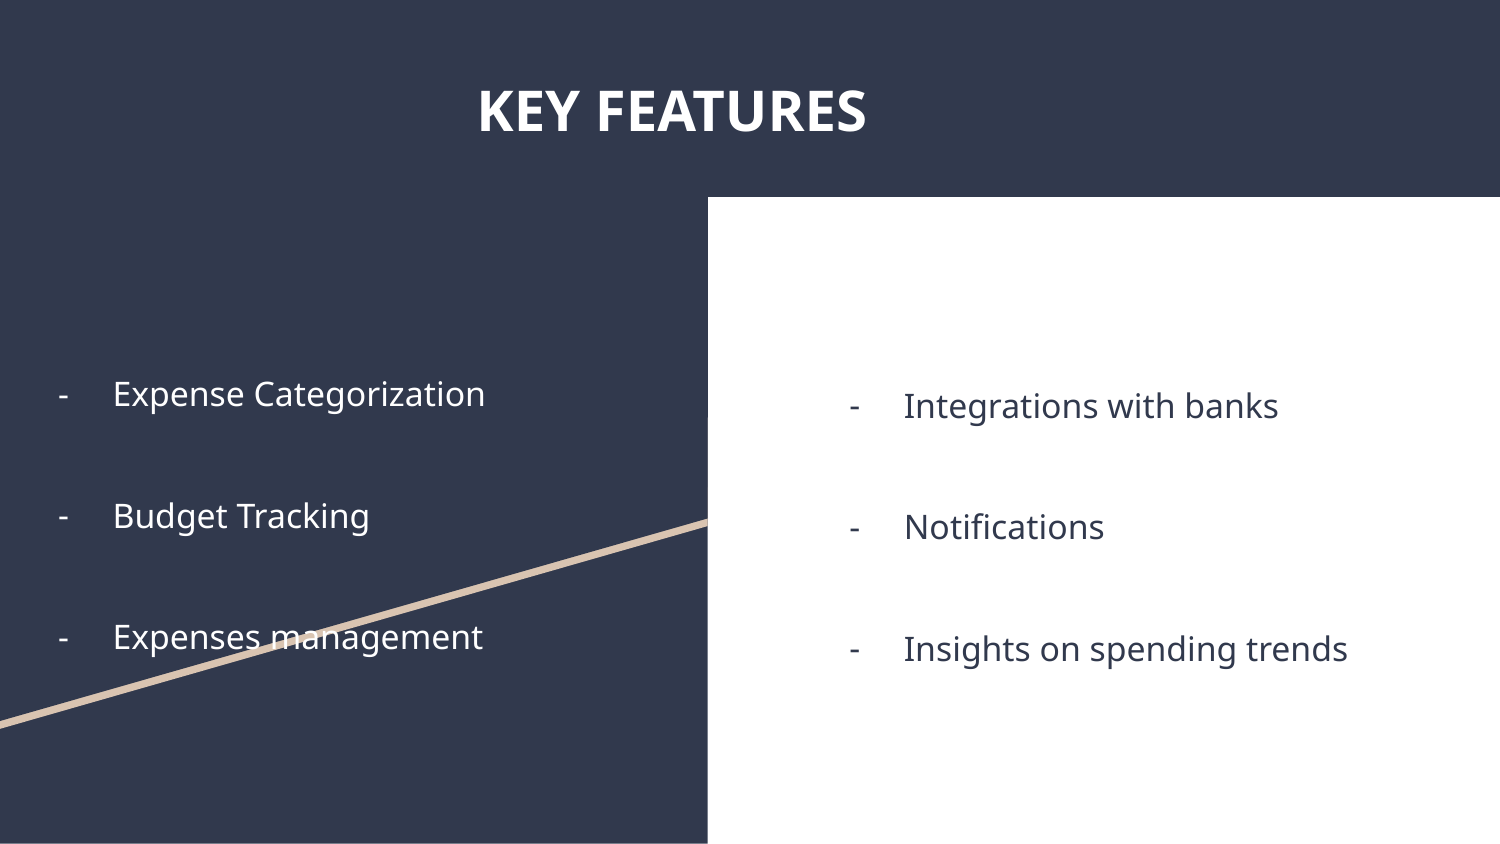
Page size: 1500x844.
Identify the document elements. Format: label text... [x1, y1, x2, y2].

title KEY FEATURES [461, 59, 1039, 197]
text_box [613, 0, 1500, 197]
list Integrations with banks Notifications Insights on spending trends [813, 349, 1498, 815]
title Expense Categorization Budget Tracking Expenses management [22, 296, 814, 709]
